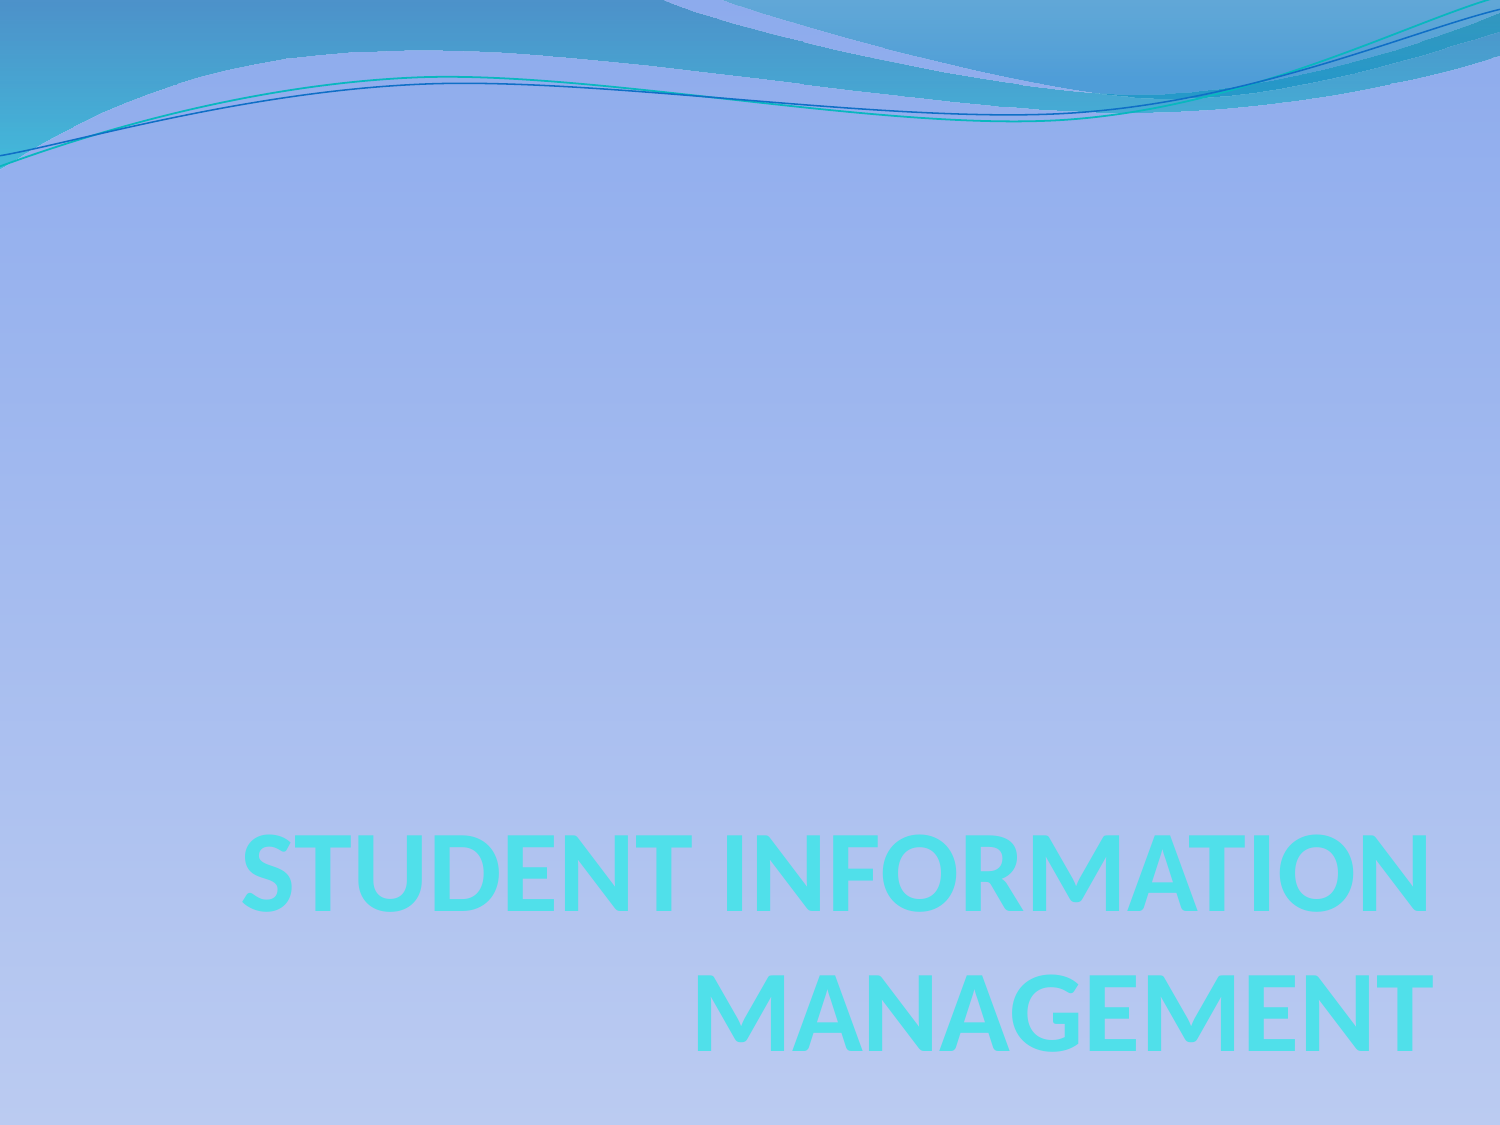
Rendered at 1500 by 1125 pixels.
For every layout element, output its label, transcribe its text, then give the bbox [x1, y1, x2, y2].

title STUDENT INFORMATION MANAGEMENT [62, 712, 1438, 1075]
